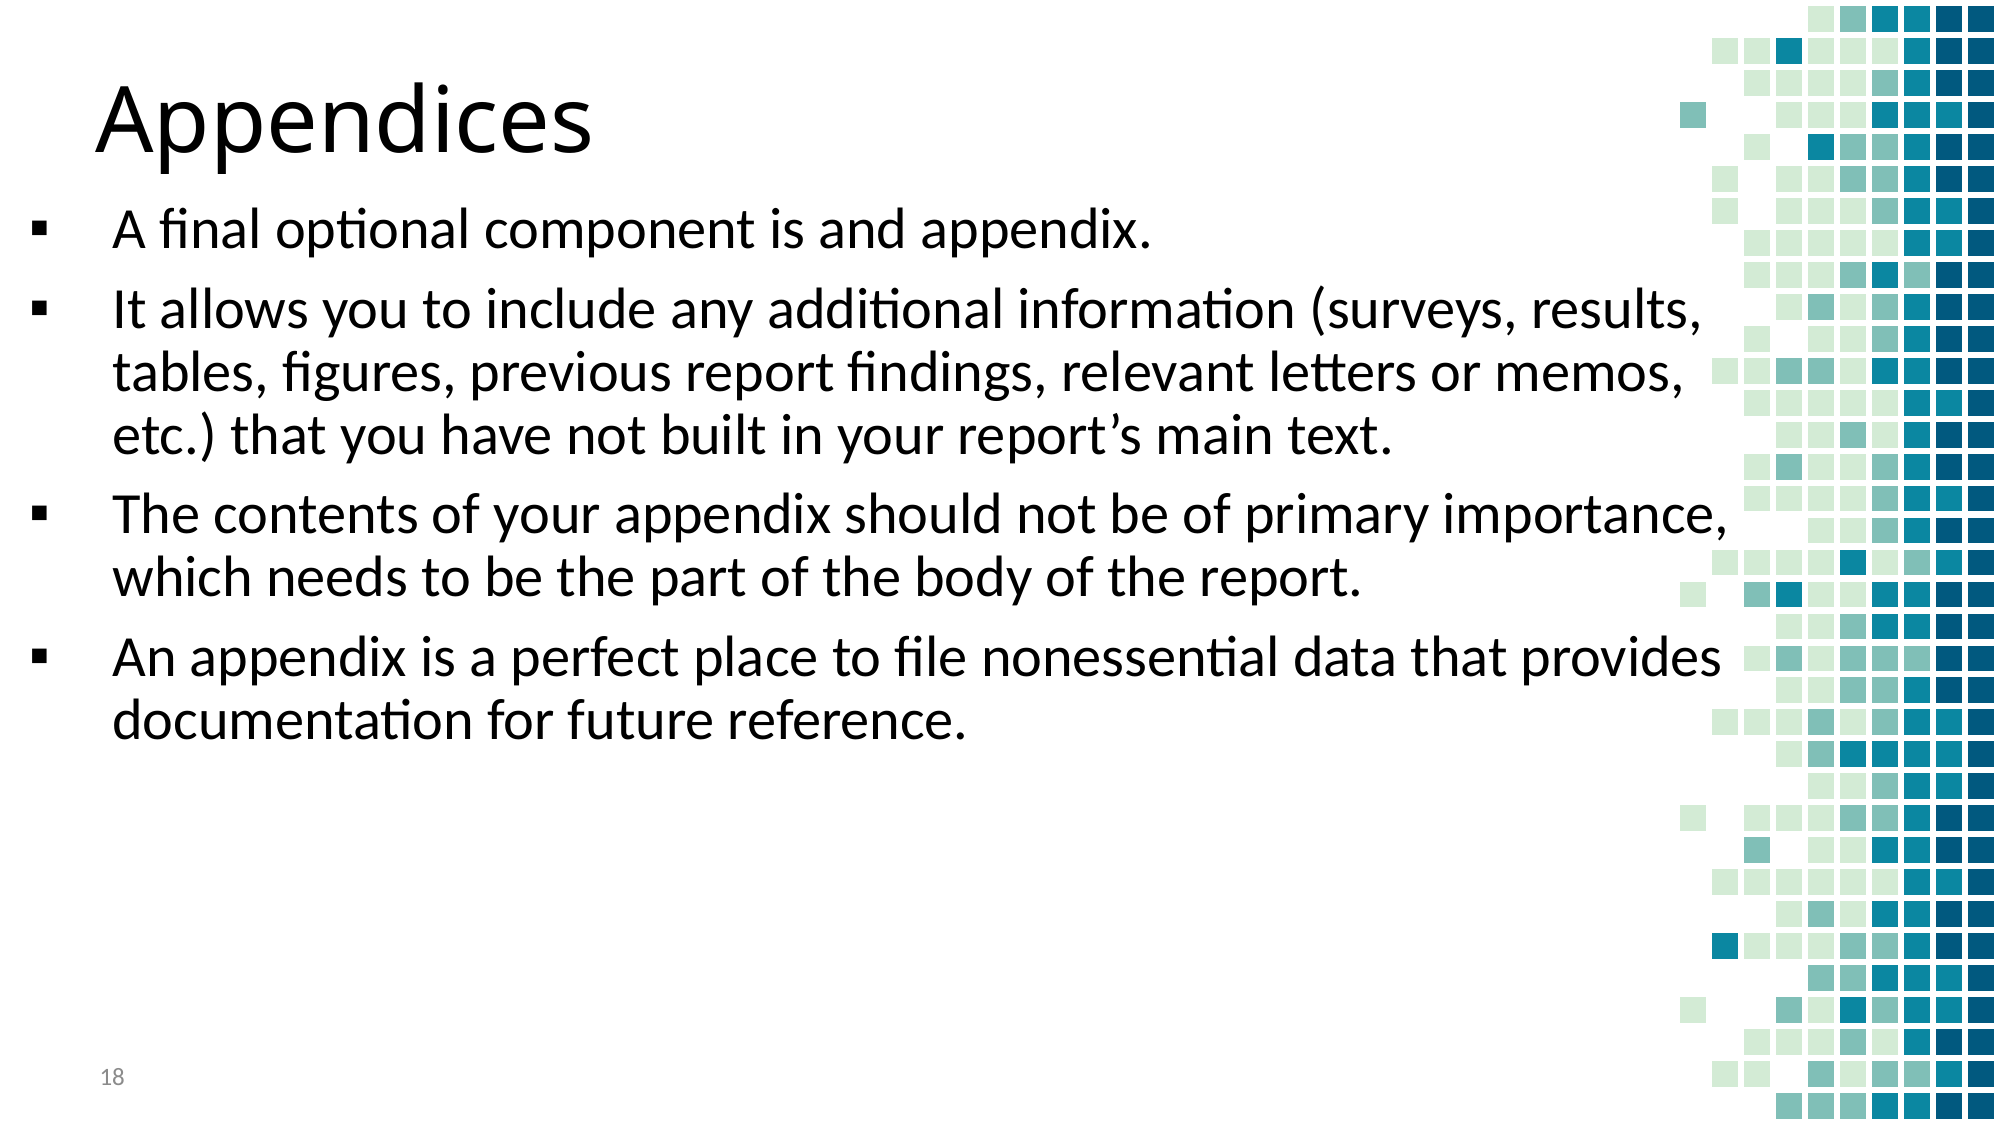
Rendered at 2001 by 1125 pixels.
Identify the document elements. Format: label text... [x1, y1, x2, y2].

title Appendices [80, 0, 1559, 183]
list A final optional component is and appendix. It allows you to include any additional information (surveys, results, tables, figures, previous report findings, relevant letters or memos, etc.) that you have not built in your report’s main text. The contents of your appendix should not be of primary importance, which needs to be the part of the body of the report. An appendix is a perfect place to file nonessential data that provides documentation for future reference. [0, 183, 1782, 1029]
slide_number 18 [20, 1032, 140, 1119]
